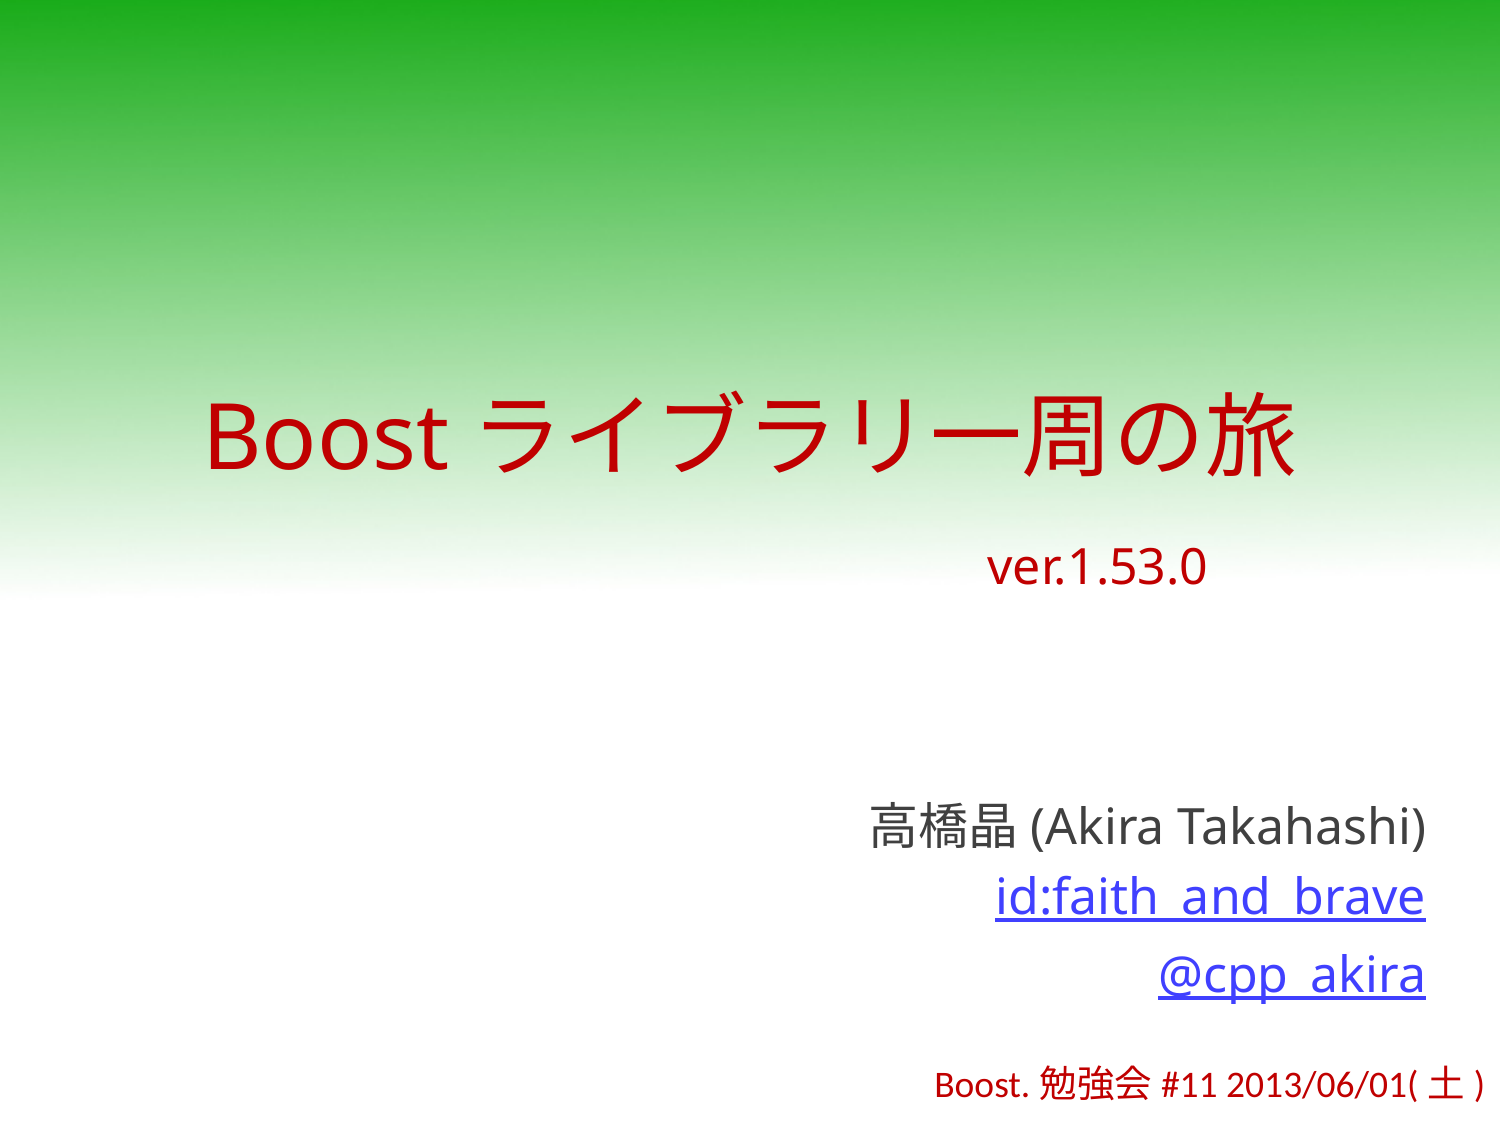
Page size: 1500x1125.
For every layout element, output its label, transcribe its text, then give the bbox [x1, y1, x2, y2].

subtitle 高橋晶(Akira Takahashi) id:faith_and_brave @cpp_akira [295, 786, 1442, 1032]
text_box ver.1.53.0 [972, 527, 1266, 603]
text_box Boost.勉強会#11 2013/06/01(土) [773, 1052, 1500, 1113]
picture [0, 0, 1500, 1125]
title Boostライブラリ一周の旅 [112, 349, 1388, 516]
